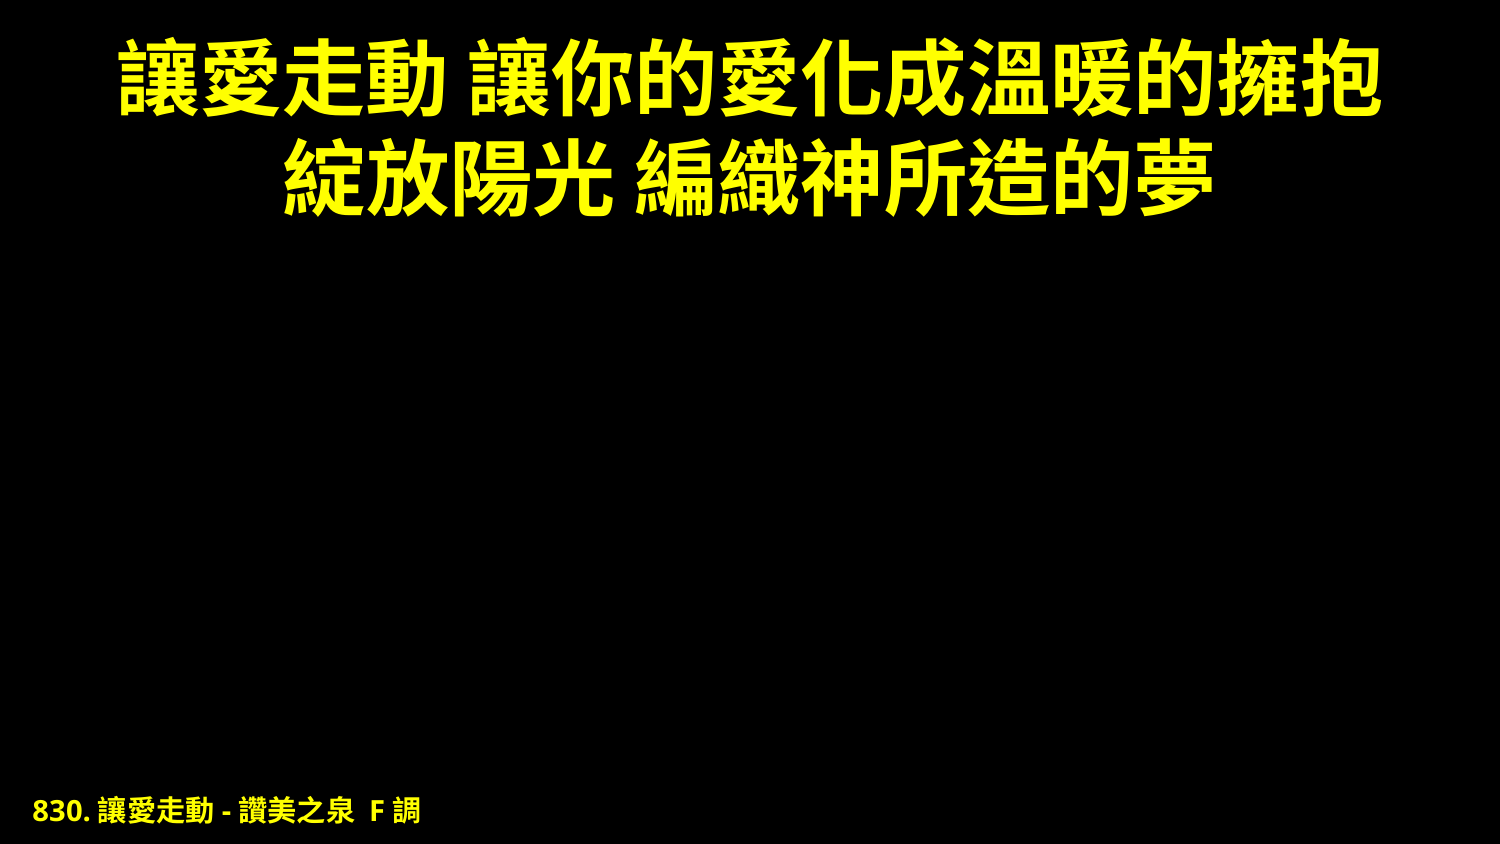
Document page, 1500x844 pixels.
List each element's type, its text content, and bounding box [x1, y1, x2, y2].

title 讓愛走動 讓你的愛化成溫暖的擁抱 綻放陽光 編織神所造的夢 [0, 55, 1500, 197]
text_box 830.讓愛走動-讚美之泉 F調 [17, 784, 656, 835]
